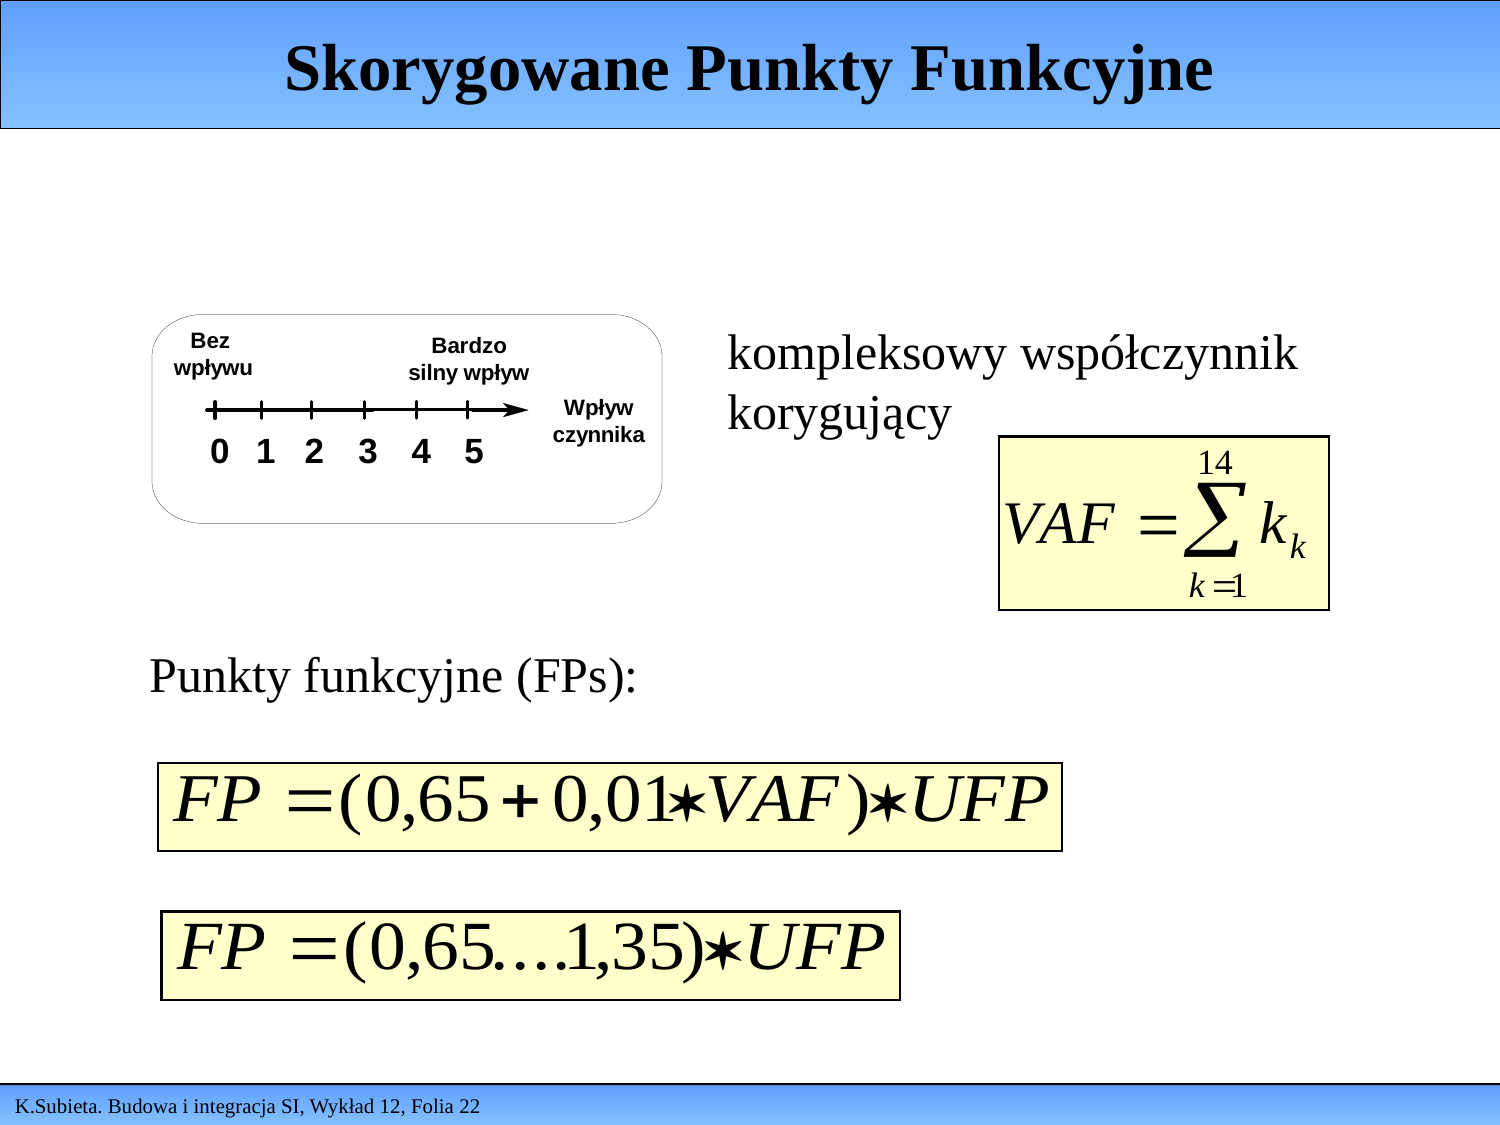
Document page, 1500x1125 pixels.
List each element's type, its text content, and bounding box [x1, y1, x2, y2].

text_box Punkty funkcyjne (FPs): [134, 634, 655, 710]
list [112, 324, 1388, 1000]
text_box kompleksowy współczynnik korygujący [712, 312, 1327, 448]
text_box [158, 764, 1062, 850]
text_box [162, 912, 899, 999]
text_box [137, 299, 675, 537]
title Skorygowane Punkty Funkcyjne [0, 0, 1500, 129]
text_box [999, 437, 1328, 609]
